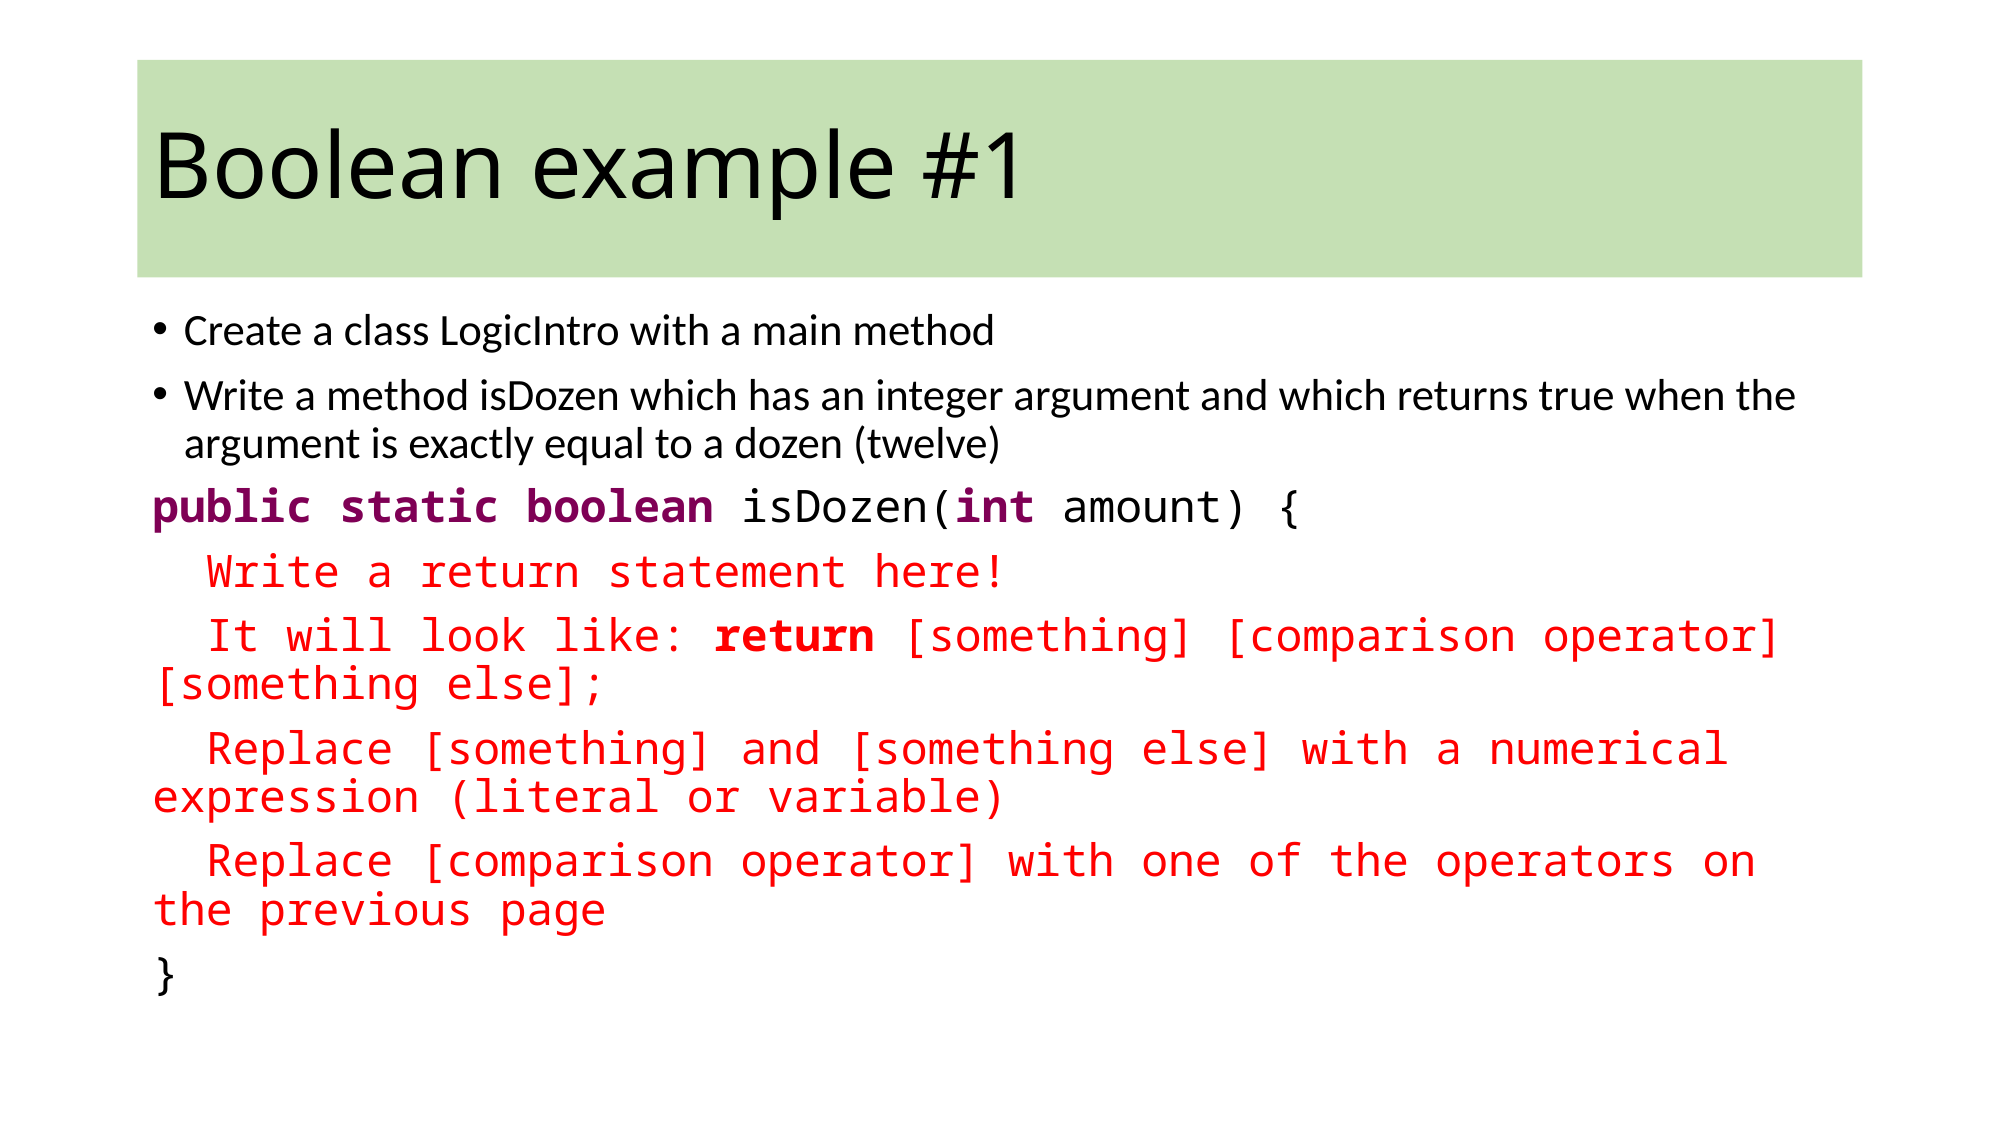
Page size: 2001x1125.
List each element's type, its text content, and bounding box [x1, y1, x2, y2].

list Create a class LogicIntro with a main method Write a method isDozen which has an integer argument and which returns true when the argument is exactly equal to a dozen (twelve) public static boolean isDozen(int amount) { Write a return statement here! It will look like: return [something] [comparison operator] [something else]; Replace [something] and [something else] with a numerical expression (literal or variable) Replace [comparison operator] with one of the operators on the previous page } [137, 299, 1863, 1014]
title Boolean example #1 [137, 59, 1863, 278]
